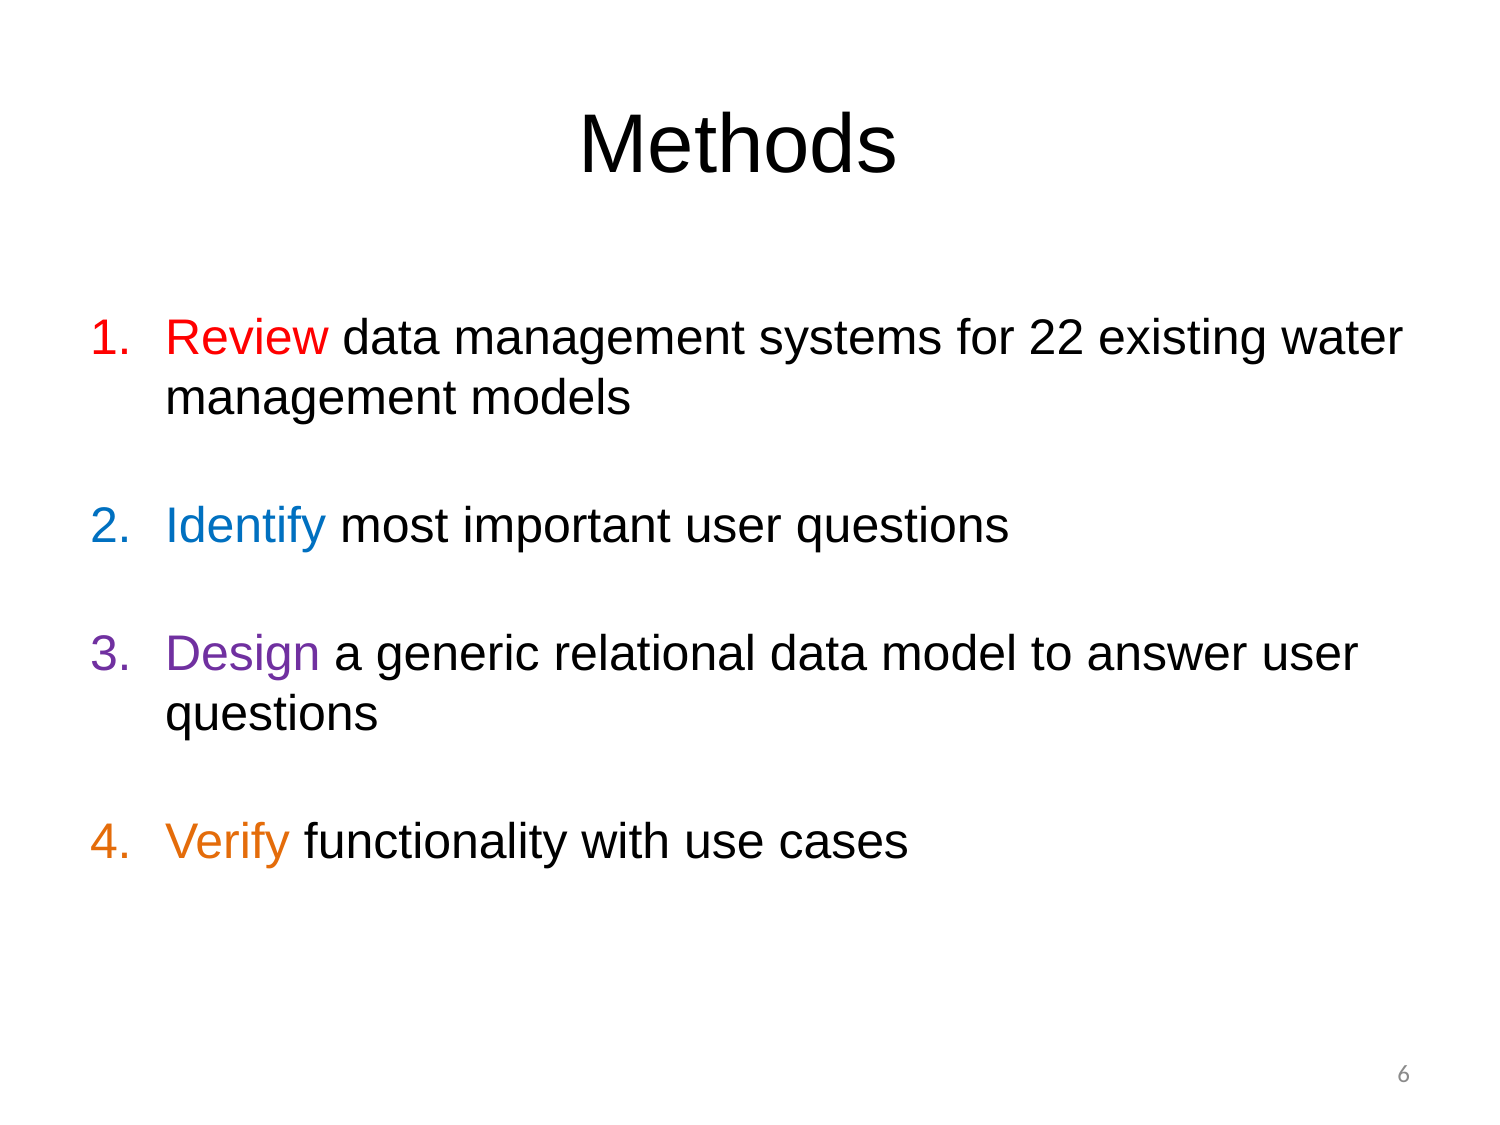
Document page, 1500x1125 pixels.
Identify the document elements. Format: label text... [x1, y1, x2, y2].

title Methods [75, 45, 1425, 233]
list Review data management systems for 22 existing water management models Identify most important user questions Design a generic relational data model to answer user questions Verify functionality with use cases [75, 296, 1463, 1077]
slide_number 6 [1074, 1042, 1425, 1103]
